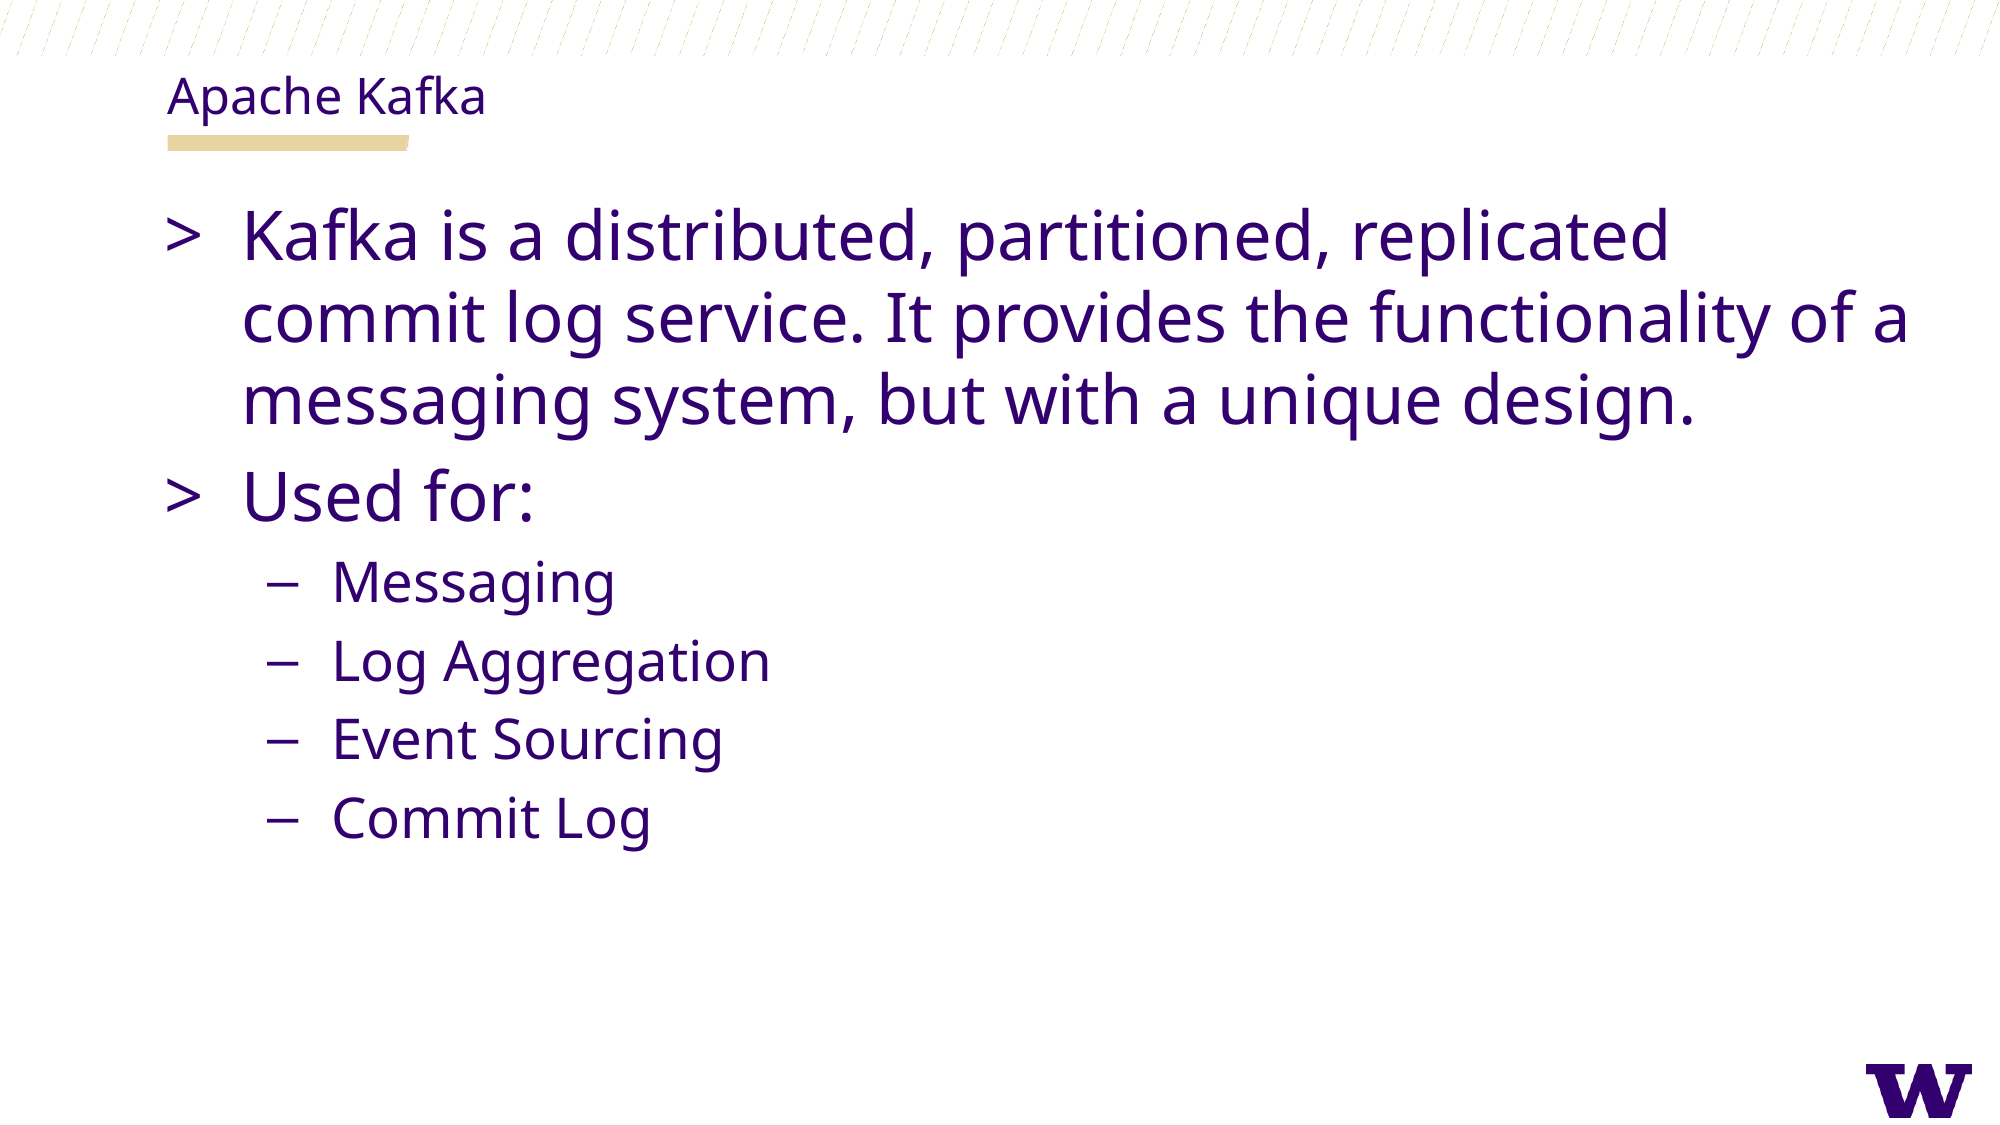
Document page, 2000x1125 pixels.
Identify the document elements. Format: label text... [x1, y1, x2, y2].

picture [0, 0, 2000, 56]
list Kafka is a distributed, partitioned, replicated commit log service. It provides the functionality of a messaging system, but with a unique design. Used for: Messaging Log Aggregation Event Sourcing Commit Log [144, 181, 1937, 1053]
list Apache Kafka [146, 60, 1937, 136]
